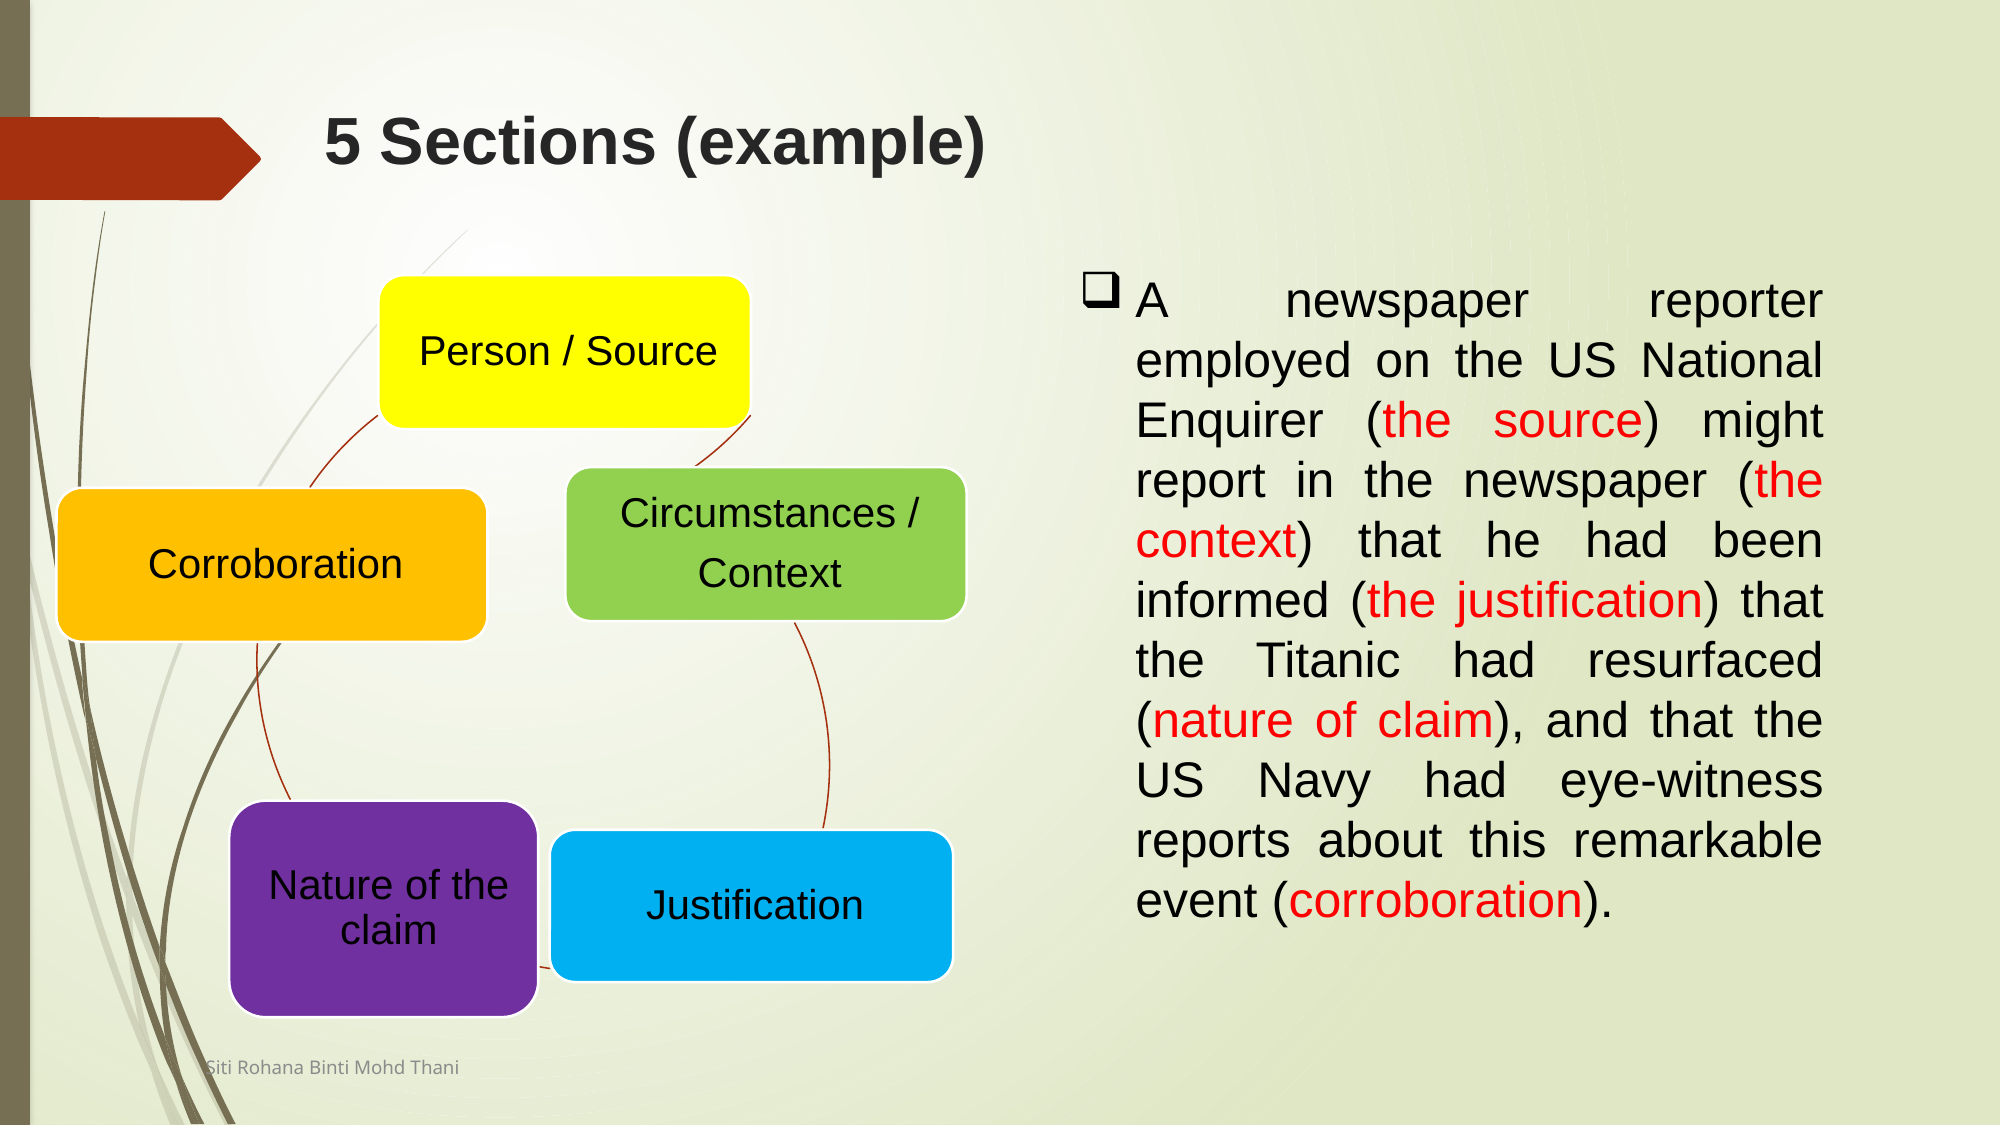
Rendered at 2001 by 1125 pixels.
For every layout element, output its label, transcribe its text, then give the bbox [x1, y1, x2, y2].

title 5 Sections (example) [309, 90, 1888, 220]
footer Siti Rohana Binti Mohd Thani [190, 1032, 620, 1102]
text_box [114, 285, 1001, 1008]
text_box A newspaper reporter employed on the US National Enquirer (the source) might report in the newspaper (the context) that he had been informed (the justification) that the Titanic had resurfaced (nature of claim), and that the US Navy had eye-witness reports about this remarkable event (corroboration). [1064, 259, 1839, 935]
